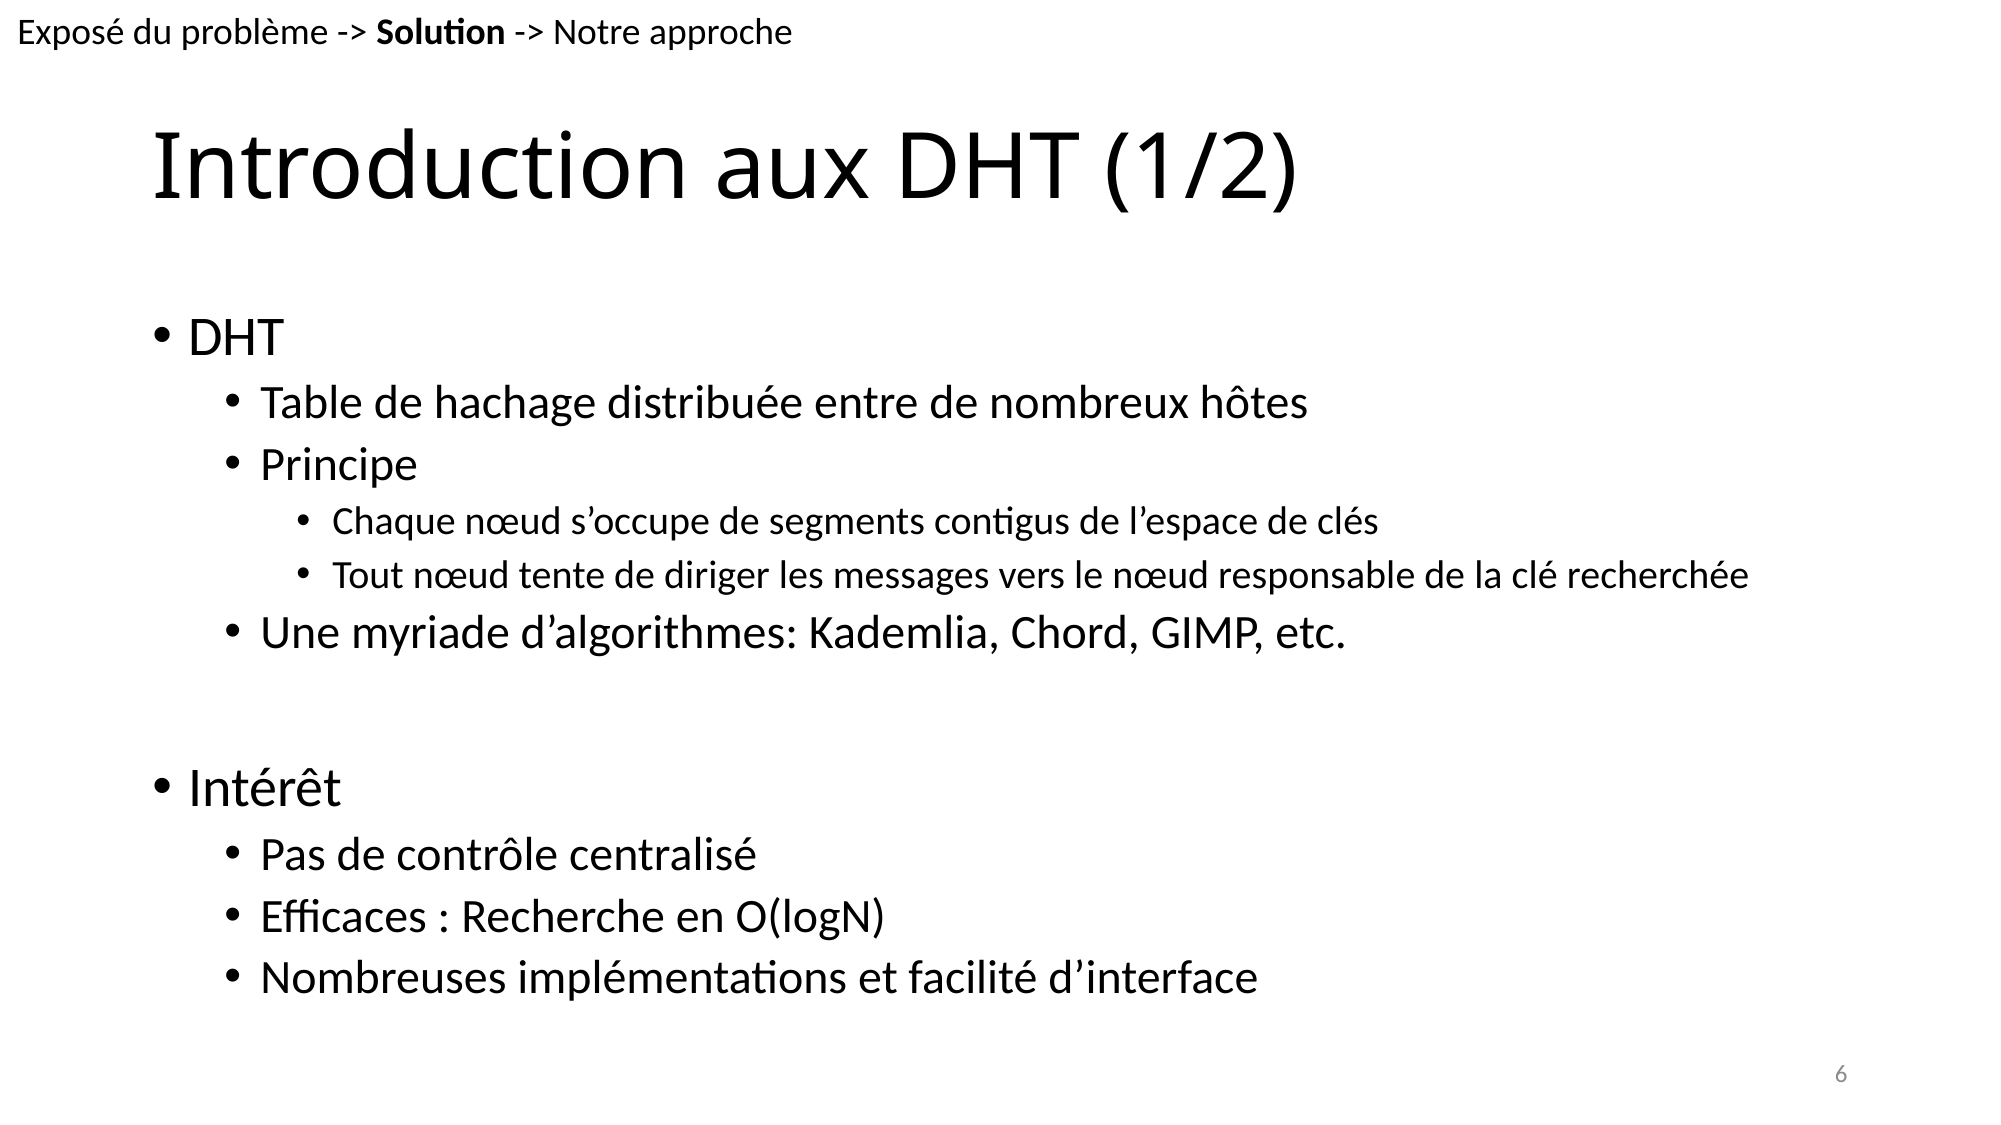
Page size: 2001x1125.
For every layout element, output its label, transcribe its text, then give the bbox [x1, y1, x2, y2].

title Introduction aux DHT (1/2) [137, 59, 1863, 278]
list DHT Table de hachage distribuée entre de nombreux hôtes Principe Chaque nœud s’occupe de segments contigus de l’espace de clés Tout nœud tente de diriger les messages vers le nœud responsable de la clé recherchée Une myriade d’algorithmes: Kademlia, Chord, GIMP, etc. Intérêt Pas de contrôle centralisé Efficaces : Recherche en O(logN) Nombreuses implémentations et facilité d’interface [137, 299, 1863, 1014]
text_box Exposé du problème -> Solution -> Notre approche [2, 0, 809, 60]
slide_number 6 [1412, 1042, 1863, 1103]
